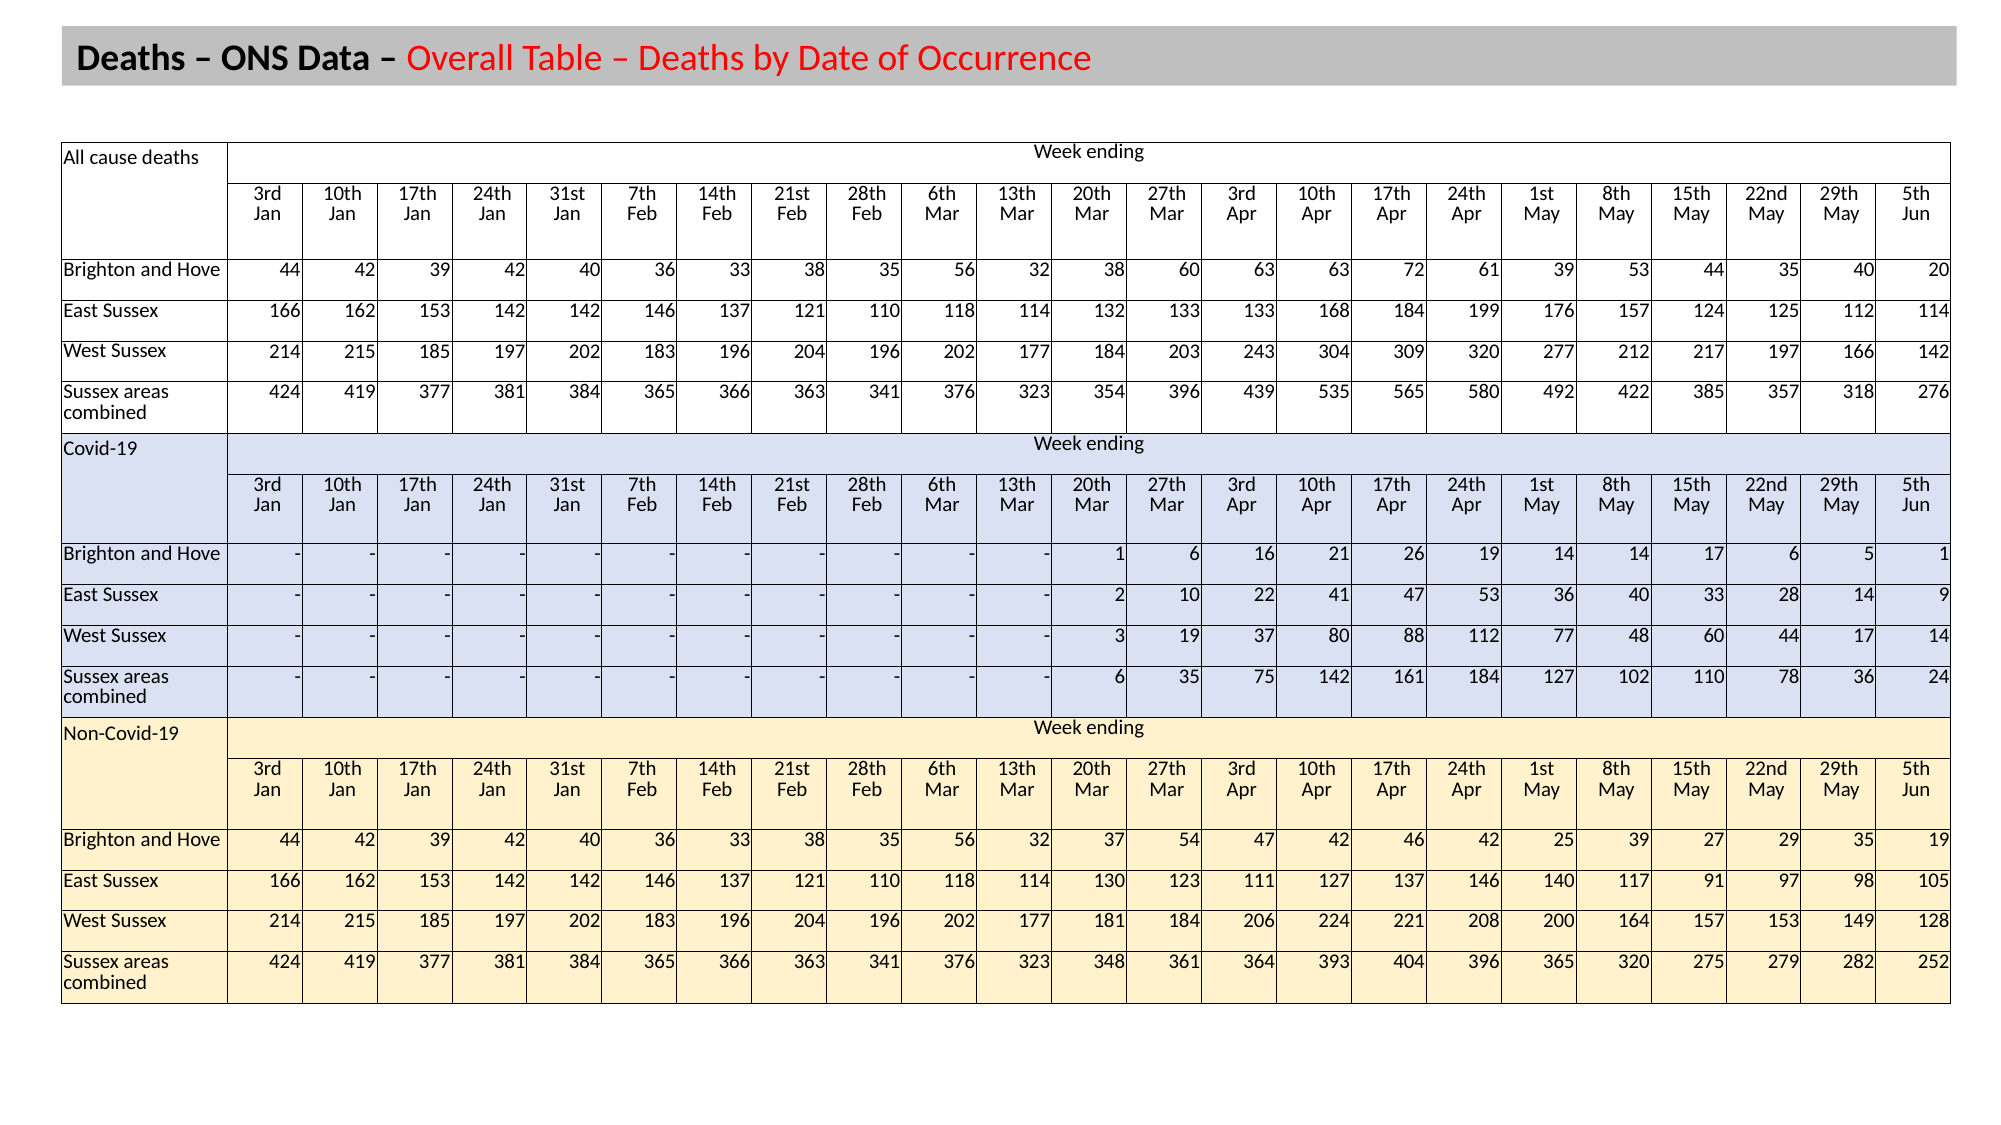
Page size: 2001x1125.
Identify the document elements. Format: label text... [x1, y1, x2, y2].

table_cell 243 [1202, 342, 1276, 381]
table_cell 5 [1801, 544, 1875, 584]
table_cell 13th Mar [977, 759, 1051, 829]
table_cell - [752, 585, 826, 625]
table_cell 381 [453, 952, 526, 1003]
table_cell 10th Jan [303, 184, 377, 259]
table_cell 78 [1727, 667, 1800, 717]
table_cell 309 [1352, 342, 1426, 381]
table_cell 419 [303, 382, 377, 433]
table_cell 110 [1652, 667, 1726, 717]
table_cell 384 [527, 382, 601, 433]
table_cell 6th Mar [902, 184, 976, 259]
table_cell 105 [1876, 871, 1950, 910]
table_cell 88 [1352, 626, 1426, 666]
table_cell - [602, 626, 676, 666]
table_cell Brighton and Hove [62, 544, 227, 584]
table_cell 44 [228, 260, 302, 300]
table_cell 3rd Jan [228, 759, 302, 829]
table_cell East Sussex [62, 871, 227, 910]
table_cell 53 [1427, 585, 1501, 625]
table_cell 1 [1052, 544, 1126, 584]
table_cell 35 [827, 830, 901, 870]
table_cell 5th Jun [1876, 759, 1950, 829]
table_cell - [303, 585, 377, 625]
table_cell 33 [677, 830, 751, 870]
table_cell - [677, 667, 751, 717]
table_cell 24th Jan [453, 475, 526, 543]
table_cell 10th Jan [303, 759, 377, 829]
table_cell 354 [1052, 382, 1126, 433]
table_cell Non-Covid-19 [62, 718, 227, 829]
table_cell 203 [1127, 342, 1201, 381]
table_cell - [228, 544, 302, 584]
table_cell 42 [303, 830, 377, 870]
table_cell 28th Feb [827, 759, 901, 829]
table_cell 37 [1052, 830, 1126, 870]
table_cell 157 [1577, 301, 1651, 341]
table_cell 22 [1202, 585, 1276, 625]
table_cell West Sussex [62, 342, 227, 381]
table_cell 14th Feb [677, 184, 751, 259]
table_cell 39 [378, 260, 452, 300]
table_cell 202 [527, 911, 601, 951]
table_cell 212 [1577, 342, 1651, 381]
table_cell 206 [1202, 911, 1276, 951]
table_cell 22nd May [1727, 184, 1800, 259]
table_cell 162 [303, 871, 377, 910]
table_cell 204 [752, 911, 826, 951]
table_cell 98 [1801, 871, 1875, 910]
table_cell 176 [1502, 301, 1576, 341]
table_cell 381 [453, 382, 526, 433]
table_cell 6 [1052, 667, 1126, 717]
table_cell - [752, 626, 826, 666]
table_cell 204 [752, 342, 826, 381]
table_cell - [453, 626, 526, 666]
table_cell - [677, 585, 751, 625]
table_cell 39 [1577, 830, 1651, 870]
table_cell 168 [1277, 301, 1351, 341]
table_cell 54 [1127, 830, 1201, 870]
table_cell 137 [1352, 871, 1426, 910]
table_cell 304 [1277, 342, 1351, 381]
table_cell 7th Feb [602, 475, 676, 543]
table_cell 214 [228, 342, 302, 381]
table_cell 102 [1577, 667, 1651, 717]
table_cell 14th Feb [677, 475, 751, 543]
table_cell 215 [303, 911, 377, 951]
table_cell 146 [1427, 871, 1501, 910]
table_cell 36 [1801, 667, 1875, 717]
table_cell 535 [1277, 382, 1351, 433]
table_cell 161 [1352, 667, 1426, 717]
table_cell 17th Apr [1352, 475, 1426, 543]
table_cell 19 [1127, 626, 1201, 666]
table_cell 15th May [1652, 475, 1726, 543]
table_cell 357 [1727, 382, 1800, 433]
table_cell 385 [1652, 382, 1726, 433]
table_cell - [453, 544, 526, 584]
table_cell 28 [1727, 585, 1800, 625]
table_cell 492 [1502, 382, 1576, 433]
table_cell 1 [1876, 544, 1950, 584]
table_cell 197 [1727, 342, 1800, 381]
text_box Deaths – ONS Data – Overall Table – Deaths by Date of Occurrence [61, 26, 1957, 86]
table_cell 75 [1202, 667, 1276, 717]
table_cell East Sussex [62, 585, 227, 625]
table_cell 422 [1577, 382, 1651, 433]
table_cell 127 [1502, 667, 1576, 717]
table_cell - [378, 667, 452, 717]
table_cell 42 [1427, 830, 1501, 870]
table_cell 47 [1352, 585, 1426, 625]
table_cell 424 [228, 382, 302, 433]
table_cell 366 [677, 382, 751, 433]
table_cell - [827, 667, 901, 717]
table_cell 142 [527, 871, 601, 910]
table_cell - [303, 544, 377, 584]
table_cell 14 [1801, 585, 1875, 625]
table_cell - [228, 585, 302, 625]
table_cell 44 [1727, 626, 1800, 666]
table_cell 149 [1801, 911, 1875, 951]
table_cell 3 [1052, 626, 1126, 666]
table_cell 29th May [1801, 759, 1875, 829]
table_cell 24th Apr [1427, 475, 1501, 543]
table_cell - [453, 667, 526, 717]
table_cell 341 [827, 382, 901, 433]
table_cell 153 [378, 871, 452, 910]
table_cell 363 [752, 952, 826, 1003]
table_cell 15th May [1652, 184, 1726, 259]
table_cell West Sussex [62, 626, 227, 666]
table_cell 42 [453, 830, 526, 870]
table_cell - [752, 667, 826, 717]
table_cell 63 [1277, 260, 1351, 300]
table_cell 348 [1052, 952, 1126, 1003]
table_cell 10 [1127, 585, 1201, 625]
table_cell 10th Apr [1277, 184, 1351, 259]
table_cell 44 [1652, 260, 1726, 300]
table_cell 146 [602, 871, 676, 910]
table_cell 38 [1052, 260, 1126, 300]
table_cell 6th Mar [902, 475, 976, 543]
table_cell 35 [1127, 667, 1201, 717]
table_cell 61 [1427, 260, 1501, 300]
table_cell 199 [1427, 301, 1501, 341]
table_cell - [752, 544, 826, 584]
table_cell 28th Feb [827, 184, 901, 259]
table_cell 376 [902, 952, 976, 1003]
table_cell 166 [1801, 342, 1875, 381]
table_cell 21st Feb [752, 184, 826, 259]
table_cell Brighton and Hove [62, 260, 227, 300]
table_cell - [527, 667, 601, 717]
table_cell 137 [677, 301, 751, 341]
table_cell 424 [228, 952, 302, 1003]
table_cell - [602, 544, 676, 584]
table_cell 202 [527, 342, 601, 381]
table_cell 40 [527, 830, 601, 870]
table_cell 22nd May [1727, 475, 1800, 543]
table_cell 202 [902, 342, 976, 381]
table_cell 38 [752, 260, 826, 300]
table_cell West Sussex [62, 911, 227, 951]
table_cell 63 [1202, 260, 1276, 300]
table_cell 133 [1127, 301, 1201, 341]
table_cell 42 [453, 260, 526, 300]
table_cell 196 [827, 342, 901, 381]
table_cell 5th Jun [1876, 184, 1950, 259]
table_cell 365 [1502, 952, 1576, 1003]
table_cell - [378, 585, 452, 625]
table_cell - [527, 585, 601, 625]
table_cell 8th May [1577, 759, 1651, 829]
table_cell 365 [602, 382, 676, 433]
table_cell 181 [1052, 911, 1126, 951]
table_cell 14 [1577, 544, 1651, 584]
table_cell 142 [453, 871, 526, 910]
table_cell 36 [602, 260, 676, 300]
table_cell 28th Feb [827, 475, 901, 543]
table_cell 20th Mar [1052, 759, 1126, 829]
table_cell 127 [1277, 871, 1351, 910]
table_cell - [902, 544, 976, 584]
table_cell 40 [527, 260, 601, 300]
table_cell 20th Mar [1052, 475, 1126, 543]
table_cell - [977, 544, 1051, 584]
table_cell 217 [1652, 342, 1726, 381]
table_cell 15th May [1652, 759, 1726, 829]
table_cell 48 [1577, 626, 1651, 666]
table_cell 196 [677, 342, 751, 381]
table_cell 215 [303, 342, 377, 381]
table_cell 10th Apr [1277, 475, 1351, 543]
table_cell 31st Jan [527, 184, 601, 259]
table_cell 1st May [1502, 759, 1576, 829]
table_cell 196 [827, 911, 901, 951]
table_cell 3rd Apr [1202, 759, 1276, 829]
table_cell Covid-19 [62, 434, 227, 543]
table_cell 121 [752, 301, 826, 341]
table_cell - [527, 544, 601, 584]
table_cell 27 [1652, 830, 1726, 870]
table_cell 117 [1577, 871, 1651, 910]
table_cell - [827, 626, 901, 666]
table_cell 56 [902, 260, 976, 300]
table_cell 26 [1352, 544, 1426, 584]
table_cell 197 [453, 911, 526, 951]
table_cell 166 [228, 871, 302, 910]
table_cell 35 [1727, 260, 1800, 300]
table_cell 114 [977, 301, 1051, 341]
table_cell - [453, 585, 526, 625]
table_cell 162 [303, 301, 377, 341]
table_cell 17th Jan [378, 759, 452, 829]
table_cell 33 [1652, 585, 1726, 625]
table_cell 1st May [1502, 184, 1576, 259]
table_cell 275 [1652, 952, 1726, 1003]
table_cell 282 [1801, 952, 1875, 1003]
table_cell 8th May [1577, 184, 1651, 259]
table_cell 35 [827, 260, 901, 300]
table_cell 2 [1052, 585, 1126, 625]
table_cell 142 [453, 301, 526, 341]
table_cell Week ending [228, 434, 1950, 474]
table_cell 396 [1127, 382, 1201, 433]
table_cell 580 [1427, 382, 1501, 433]
table_cell 80 [1277, 626, 1351, 666]
table_cell 114 [977, 871, 1051, 910]
table_cell 128 [1876, 911, 1950, 951]
table_cell 32 [977, 260, 1051, 300]
table_cell 279 [1727, 952, 1800, 1003]
table_cell - [902, 626, 976, 666]
table_cell 36 [1502, 585, 1576, 625]
table_cell 17th Jan [378, 184, 452, 259]
table_cell 32 [977, 830, 1051, 870]
table_cell 183 [602, 342, 676, 381]
table_cell 214 [228, 911, 302, 951]
table_cell Sussex areas combined [62, 667, 227, 717]
table_cell 40 [1801, 260, 1875, 300]
table_cell 10th Jan [303, 475, 377, 543]
table_cell 110 [827, 871, 901, 910]
table_cell 19 [1427, 544, 1501, 584]
table_cell 157 [1652, 911, 1726, 951]
table_cell 439 [1202, 382, 1276, 433]
table_cell - [303, 626, 377, 666]
table_cell - [602, 585, 676, 625]
table_cell 13th Mar [977, 184, 1051, 259]
table_cell 24th Apr [1427, 184, 1501, 259]
table_cell 29th May [1801, 475, 1875, 543]
table_cell 118 [902, 301, 976, 341]
table_cell 183 [602, 911, 676, 951]
table_cell 41 [1277, 585, 1351, 625]
table_cell 361 [1127, 952, 1201, 1003]
table_cell 376 [902, 382, 976, 433]
table_cell 221 [1352, 911, 1426, 951]
table_cell 125 [1727, 301, 1800, 341]
table_cell 1st May [1502, 475, 1576, 543]
table_cell 196 [677, 911, 751, 951]
table_cell 47 [1202, 830, 1276, 870]
table_cell 3rd Jan [228, 475, 302, 543]
table_cell - [977, 626, 1051, 666]
table_cell 31st Jan [527, 475, 601, 543]
table_cell 31st Jan [527, 759, 601, 829]
table_cell 202 [902, 911, 976, 951]
table_cell 177 [977, 342, 1051, 381]
table_cell 37 [1202, 626, 1276, 666]
table_cell 404 [1352, 952, 1426, 1003]
table_cell 27th Mar [1127, 184, 1201, 259]
table_cell 140 [1502, 871, 1576, 910]
table_cell 77 [1502, 626, 1576, 666]
table_cell 40 [1577, 585, 1651, 625]
table_cell 124 [1652, 301, 1726, 341]
table_cell 118 [902, 871, 976, 910]
table_cell 184 [1127, 911, 1201, 951]
table_cell 56 [902, 830, 976, 870]
table_cell 200 [1502, 911, 1576, 951]
table_cell 177 [977, 911, 1051, 951]
table_cell 419 [303, 952, 377, 1003]
table_cell 72 [1352, 260, 1426, 300]
table_cell 224 [1277, 911, 1351, 951]
table_cell 164 [1577, 911, 1651, 951]
table_cell 112 [1427, 626, 1501, 666]
table_cell 97 [1727, 871, 1800, 910]
table_cell 8th May [1577, 475, 1651, 543]
table_cell - [902, 667, 976, 717]
table_cell 17th Jan [378, 475, 452, 543]
table_cell - [378, 544, 452, 584]
table_cell 111 [1202, 871, 1276, 910]
table_cell - [303, 667, 377, 717]
table_cell 21st Feb [752, 759, 826, 829]
table_header Week ending [228, 143, 1950, 183]
table_cell 110 [827, 301, 901, 341]
table_cell 365 [602, 952, 676, 1003]
table_cell 320 [1427, 342, 1501, 381]
table_cell 24th Apr [1427, 759, 1501, 829]
table_cell 341 [827, 952, 901, 1003]
table_cell 166 [228, 301, 302, 341]
table_cell - [902, 585, 976, 625]
table_cell 153 [378, 301, 452, 341]
table_cell - [677, 544, 751, 584]
table_cell 133 [1202, 301, 1276, 341]
table_cell 35 [1801, 830, 1875, 870]
table_cell - [677, 626, 751, 666]
table_cell 393 [1277, 952, 1351, 1003]
table_cell 14th Feb [677, 759, 751, 829]
table_cell 377 [378, 952, 452, 1003]
table_cell 366 [677, 952, 751, 1003]
table_cell 36 [602, 830, 676, 870]
table_cell 17th Apr [1352, 184, 1426, 259]
table_cell 364 [1202, 952, 1276, 1003]
table_cell 24 [1876, 667, 1950, 717]
table_cell 19 [1876, 830, 1950, 870]
table_cell 132 [1052, 301, 1126, 341]
table_cell 318 [1801, 382, 1875, 433]
table_cell 3rd Apr [1202, 184, 1276, 259]
table_cell 24th Jan [453, 184, 526, 259]
table_cell 10th Apr [1277, 759, 1351, 829]
table_cell 197 [453, 342, 526, 381]
table_cell Sussex areas combined [62, 952, 227, 1003]
table_cell 17 [1652, 544, 1726, 584]
table_cell 153 [1727, 911, 1800, 951]
table_cell East Sussex [62, 301, 227, 341]
table_cell 252 [1876, 952, 1950, 1003]
table_cell 33 [677, 260, 751, 300]
table_cell 7th Feb [602, 184, 676, 259]
table_cell Sussex areas combined [62, 382, 227, 433]
table_cell - [527, 626, 601, 666]
table_cell 29 [1727, 830, 1800, 870]
table_cell 42 [1277, 830, 1351, 870]
table_cell 14 [1876, 626, 1950, 666]
table_cell 121 [752, 871, 826, 910]
table_cell 38 [752, 830, 826, 870]
table_cell 185 [378, 342, 452, 381]
table_cell 16 [1202, 544, 1276, 584]
table_cell - [378, 626, 452, 666]
table_cell - [228, 667, 302, 717]
table_cell 22nd May [1727, 759, 1800, 829]
table_cell 277 [1502, 342, 1576, 381]
table_cell 24th Jan [453, 759, 526, 829]
table_cell 42 [303, 260, 377, 300]
table_cell 25 [1502, 830, 1576, 870]
table_cell 565 [1352, 382, 1426, 433]
table_cell 112 [1801, 301, 1875, 341]
table_cell 276 [1876, 382, 1950, 433]
table_cell - [827, 544, 901, 584]
table_cell 9 [1876, 585, 1950, 625]
table_cell 384 [527, 952, 601, 1003]
table_cell 17 [1801, 626, 1875, 666]
table_cell 60 [1127, 260, 1201, 300]
table_header All cause deaths [62, 143, 227, 259]
table_cell 5th Jun [1876, 475, 1950, 543]
table_cell 21 [1277, 544, 1351, 584]
table_cell 320 [1577, 952, 1651, 1003]
table_cell 146 [602, 301, 676, 341]
table_cell 60 [1652, 626, 1726, 666]
table_cell 7th Feb [602, 759, 676, 829]
table_cell 6 [1727, 544, 1800, 584]
table_cell 20 [1876, 260, 1950, 300]
table_cell 323 [977, 382, 1051, 433]
table_cell 137 [677, 871, 751, 910]
table_cell 44 [228, 830, 302, 870]
table_cell 185 [378, 911, 452, 951]
table_cell 3rd Jan [228, 184, 302, 259]
table_cell - [977, 585, 1051, 625]
table_cell 14 [1502, 544, 1576, 584]
table_cell 377 [378, 382, 452, 433]
table_cell 27th Mar [1127, 759, 1201, 829]
table_cell 53 [1577, 260, 1651, 300]
table_cell 130 [1052, 871, 1126, 910]
table_cell 13th Mar [977, 475, 1051, 543]
table_cell - [827, 585, 901, 625]
table_cell - [228, 626, 302, 666]
table_cell 323 [977, 952, 1051, 1003]
table_cell 142 [1277, 667, 1351, 717]
table_cell 46 [1352, 830, 1426, 870]
table_cell 91 [1652, 871, 1726, 910]
table_cell 363 [752, 382, 826, 433]
table_cell 6th Mar [902, 759, 976, 829]
table_cell 6 [1127, 544, 1201, 584]
table_cell 27th Mar [1127, 475, 1201, 543]
table_cell 142 [1876, 342, 1950, 381]
table_cell Week ending [228, 718, 1950, 758]
table_cell 142 [527, 301, 601, 341]
table_cell 396 [1427, 952, 1501, 1003]
table_cell 123 [1127, 871, 1201, 910]
table_cell 114 [1876, 301, 1950, 341]
table_cell 3rd Apr [1202, 475, 1276, 543]
table_cell 39 [378, 830, 452, 870]
table_cell 184 [1427, 667, 1501, 717]
table_cell Brighton and Hove [62, 830, 227, 870]
table_cell 20th Mar [1052, 184, 1126, 259]
table_cell - [602, 667, 676, 717]
table_cell 29th May [1801, 184, 1875, 259]
table_cell - [977, 667, 1051, 717]
table_cell 184 [1352, 301, 1426, 341]
table_cell 21st Feb [752, 475, 826, 543]
table_cell 208 [1427, 911, 1501, 951]
table_cell 17th Apr [1352, 759, 1426, 829]
table_cell 39 [1502, 260, 1576, 300]
table_cell 184 [1052, 342, 1126, 381]
